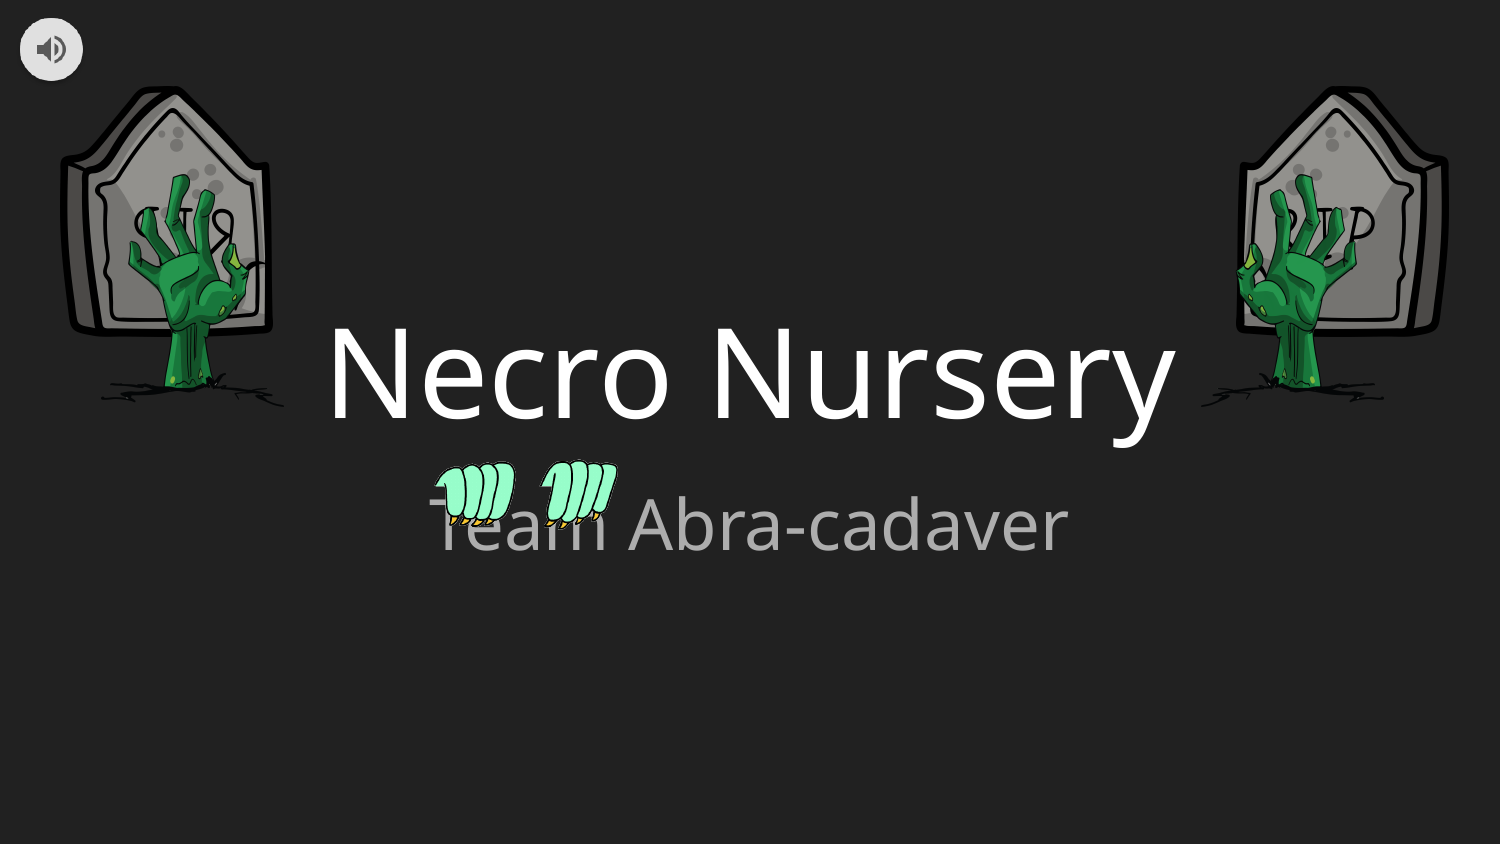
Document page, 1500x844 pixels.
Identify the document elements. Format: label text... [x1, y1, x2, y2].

title Necro Nursery [51, 122, 1449, 459]
picture [13, 11, 284, 407]
picture [434, 439, 618, 554]
subtitle Team Abra-cadaver [51, 464, 1449, 595]
picture [1200, 86, 1450, 407]
